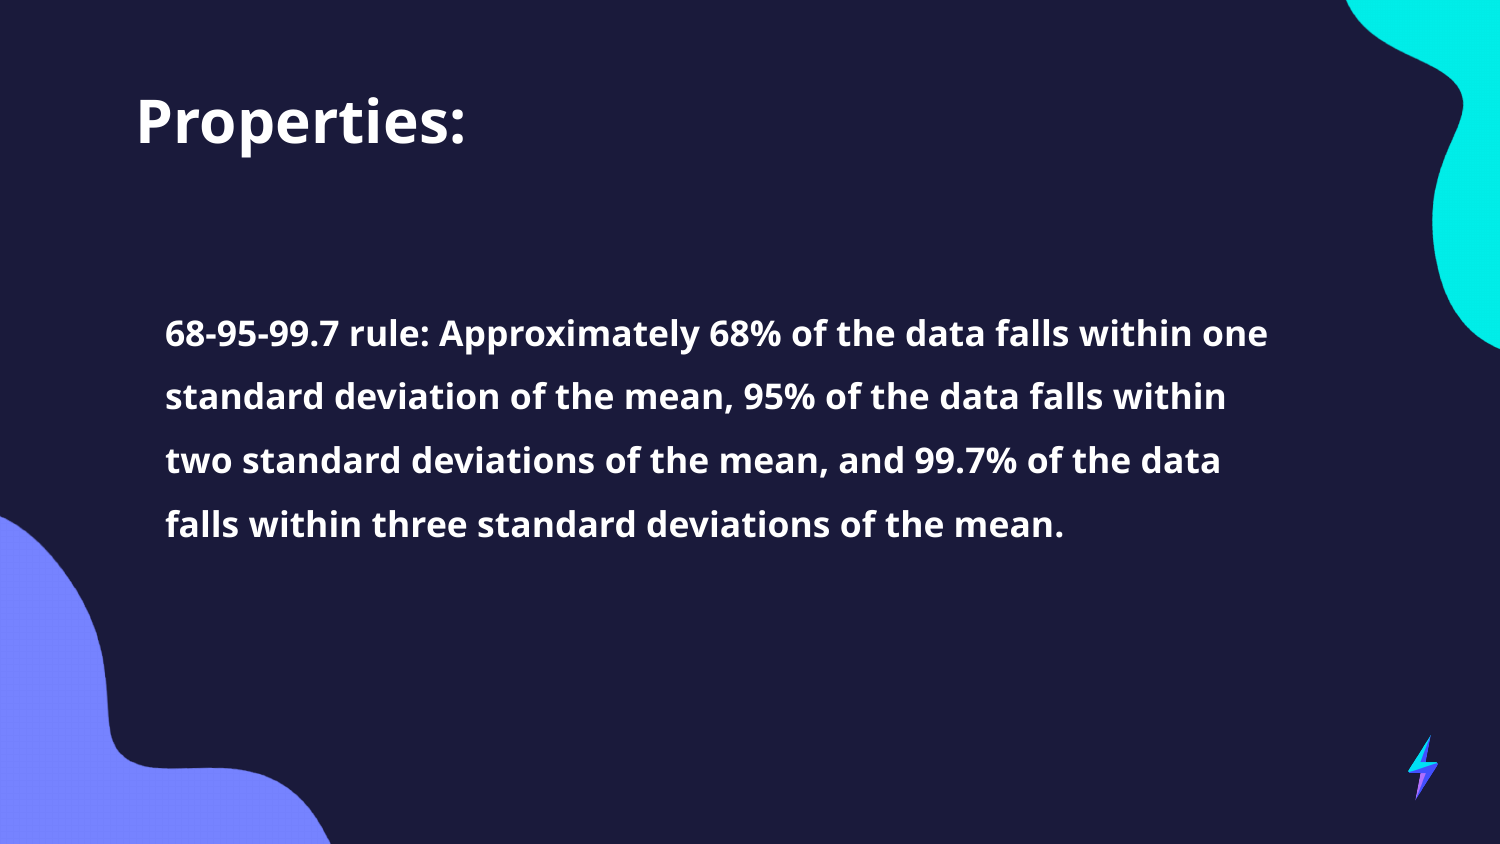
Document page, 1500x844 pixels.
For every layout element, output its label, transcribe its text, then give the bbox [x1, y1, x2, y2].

picture [1408, 734, 1439, 801]
picture [0, 434, 433, 844]
text_box 68-95-99.7 rule: Approximately 68% of the data falls within one standard deviation of the mean, 95% of the data falls within two standard deviations of the mean, and 99.7% of the data falls within three standard deviations of the mean. [150, 231, 1315, 560]
text_box Properties: [26, 67, 1227, 171]
picture [1223, 0, 1500, 397]
